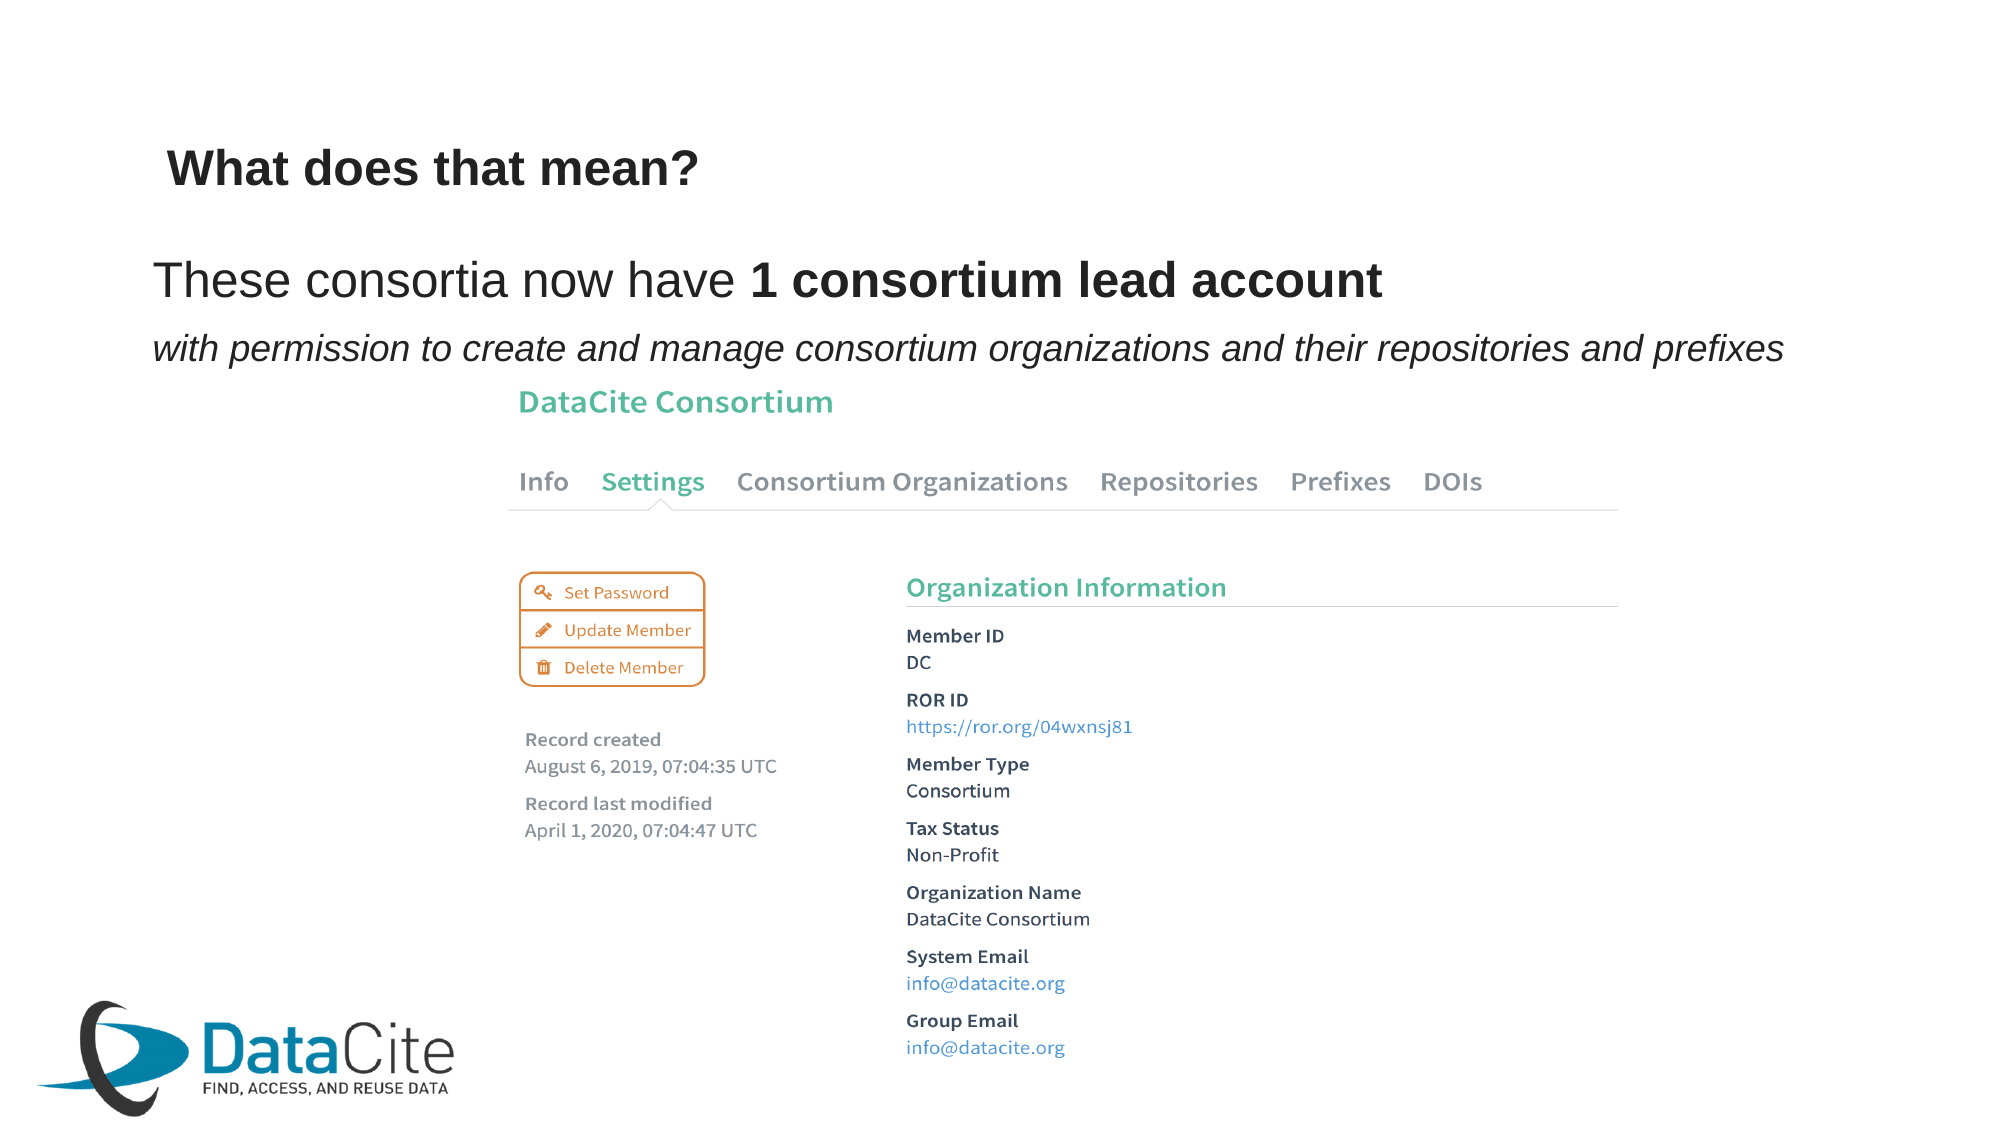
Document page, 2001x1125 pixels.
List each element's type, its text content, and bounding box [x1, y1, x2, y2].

picture [508, 379, 1619, 1074]
list These consortia now have 1 consortium lead account with permission to create and manage consortium organizations and their repositories and prefixes [137, 216, 1863, 926]
picture [30, 990, 465, 1125]
title What does that mean? [137, 45, 1863, 216]
